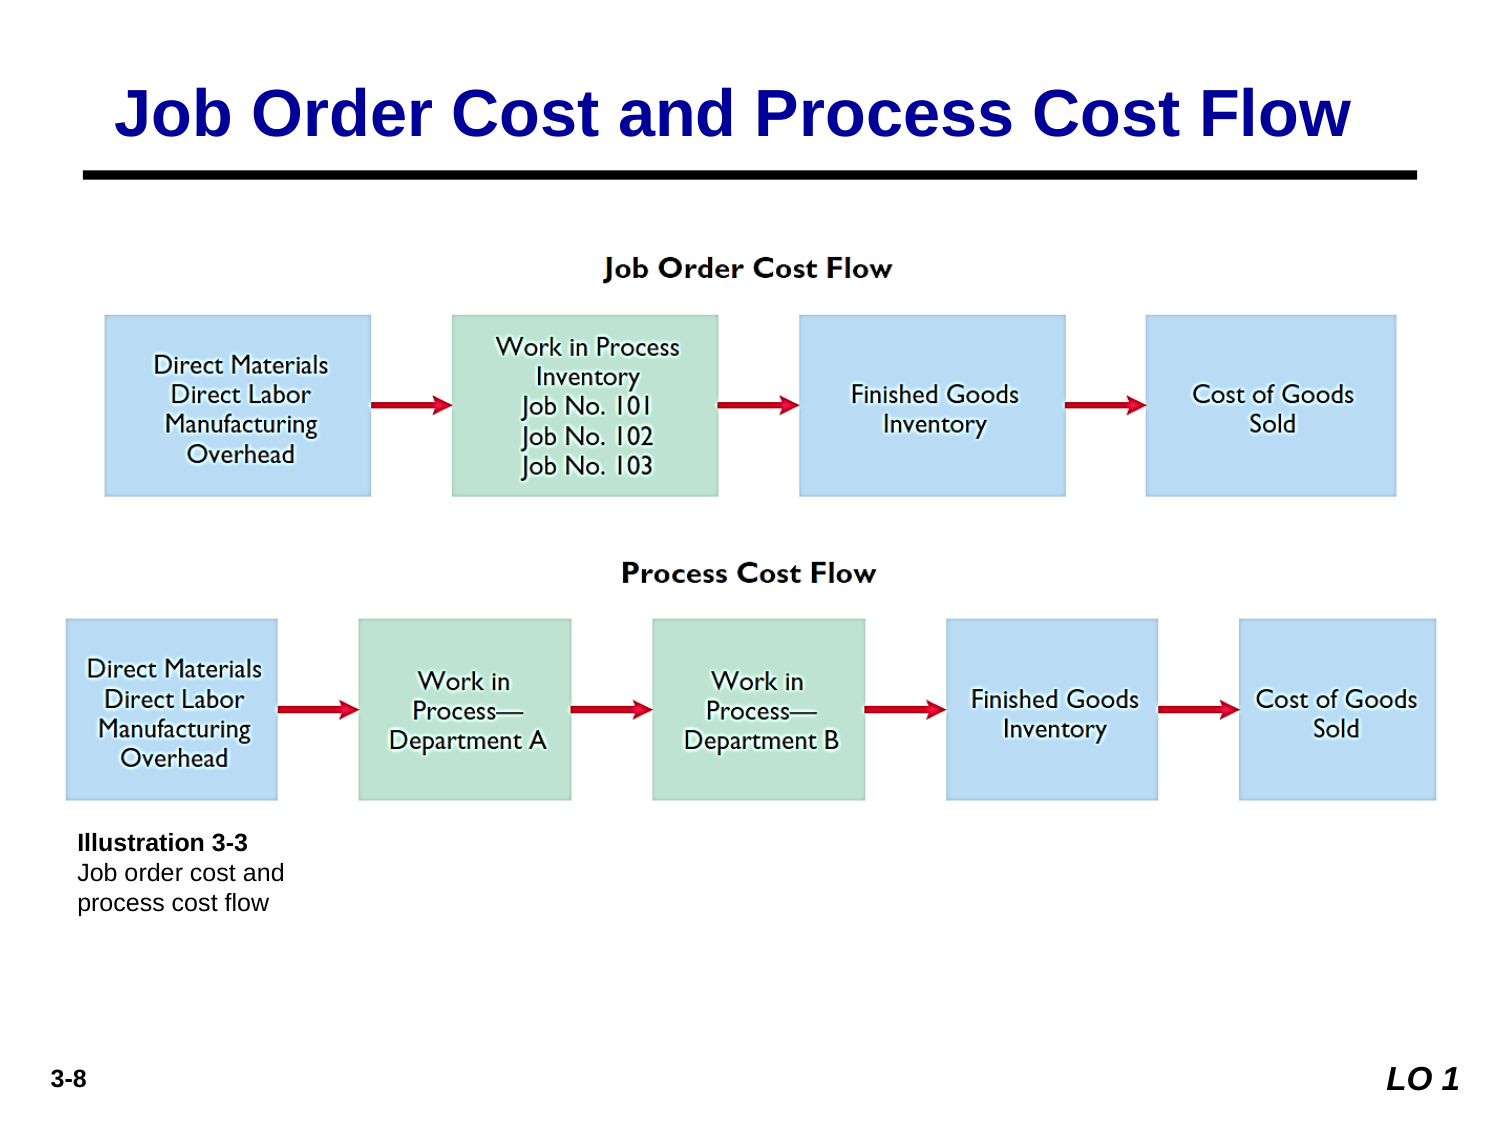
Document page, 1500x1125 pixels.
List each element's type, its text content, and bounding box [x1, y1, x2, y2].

picture [49, 237, 1451, 810]
text_box Illustration 3-3 Job order cost and process cost flow [62, 819, 338, 924]
text_box Job Order Cost and Process Cost Flow [99, 62, 1388, 155]
text_box LO 1 [1324, 1049, 1475, 1105]
